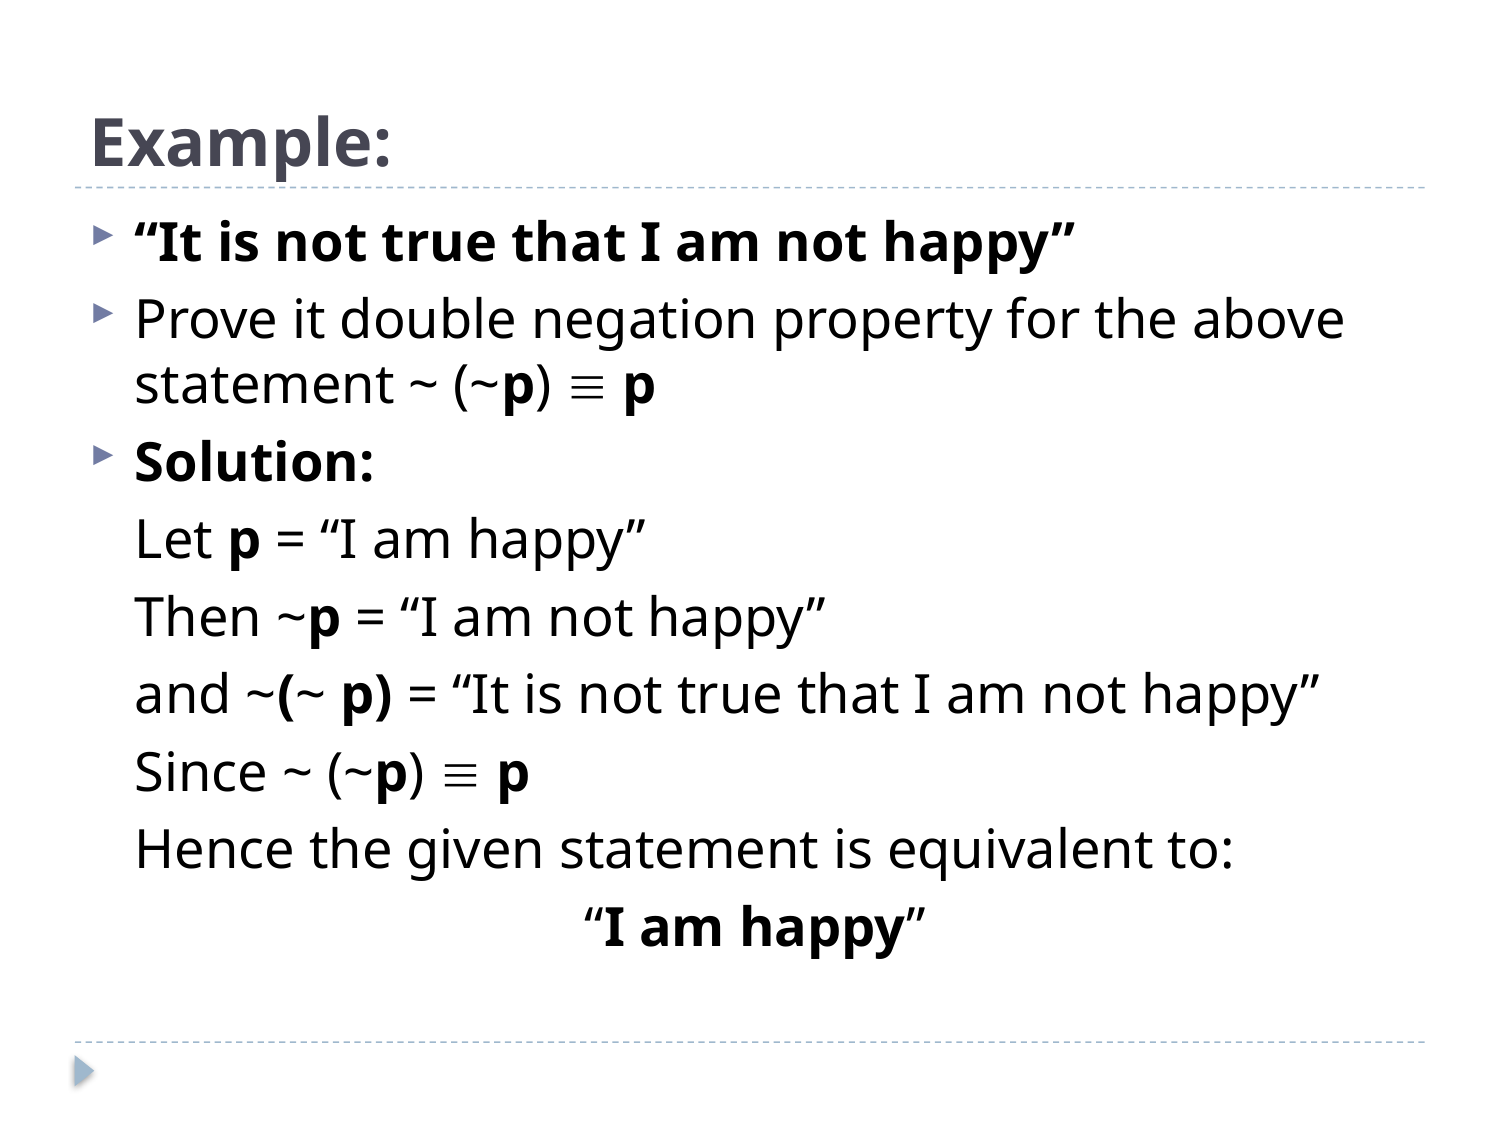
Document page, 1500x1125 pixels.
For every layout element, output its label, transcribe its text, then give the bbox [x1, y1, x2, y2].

list “It is not true that I am not happy” Prove it double negation property for the above statement ~ (~p)  p Solution: Let p = “I am happy” Then ~p = “I am not happy” and ~(~ p) = “It is not true that I am not happy” Since ~ (~p)  p Hence the given statement is equivalent to: “I am happy” [75, 200, 1425, 1010]
title Example: [75, 24, 1425, 188]
